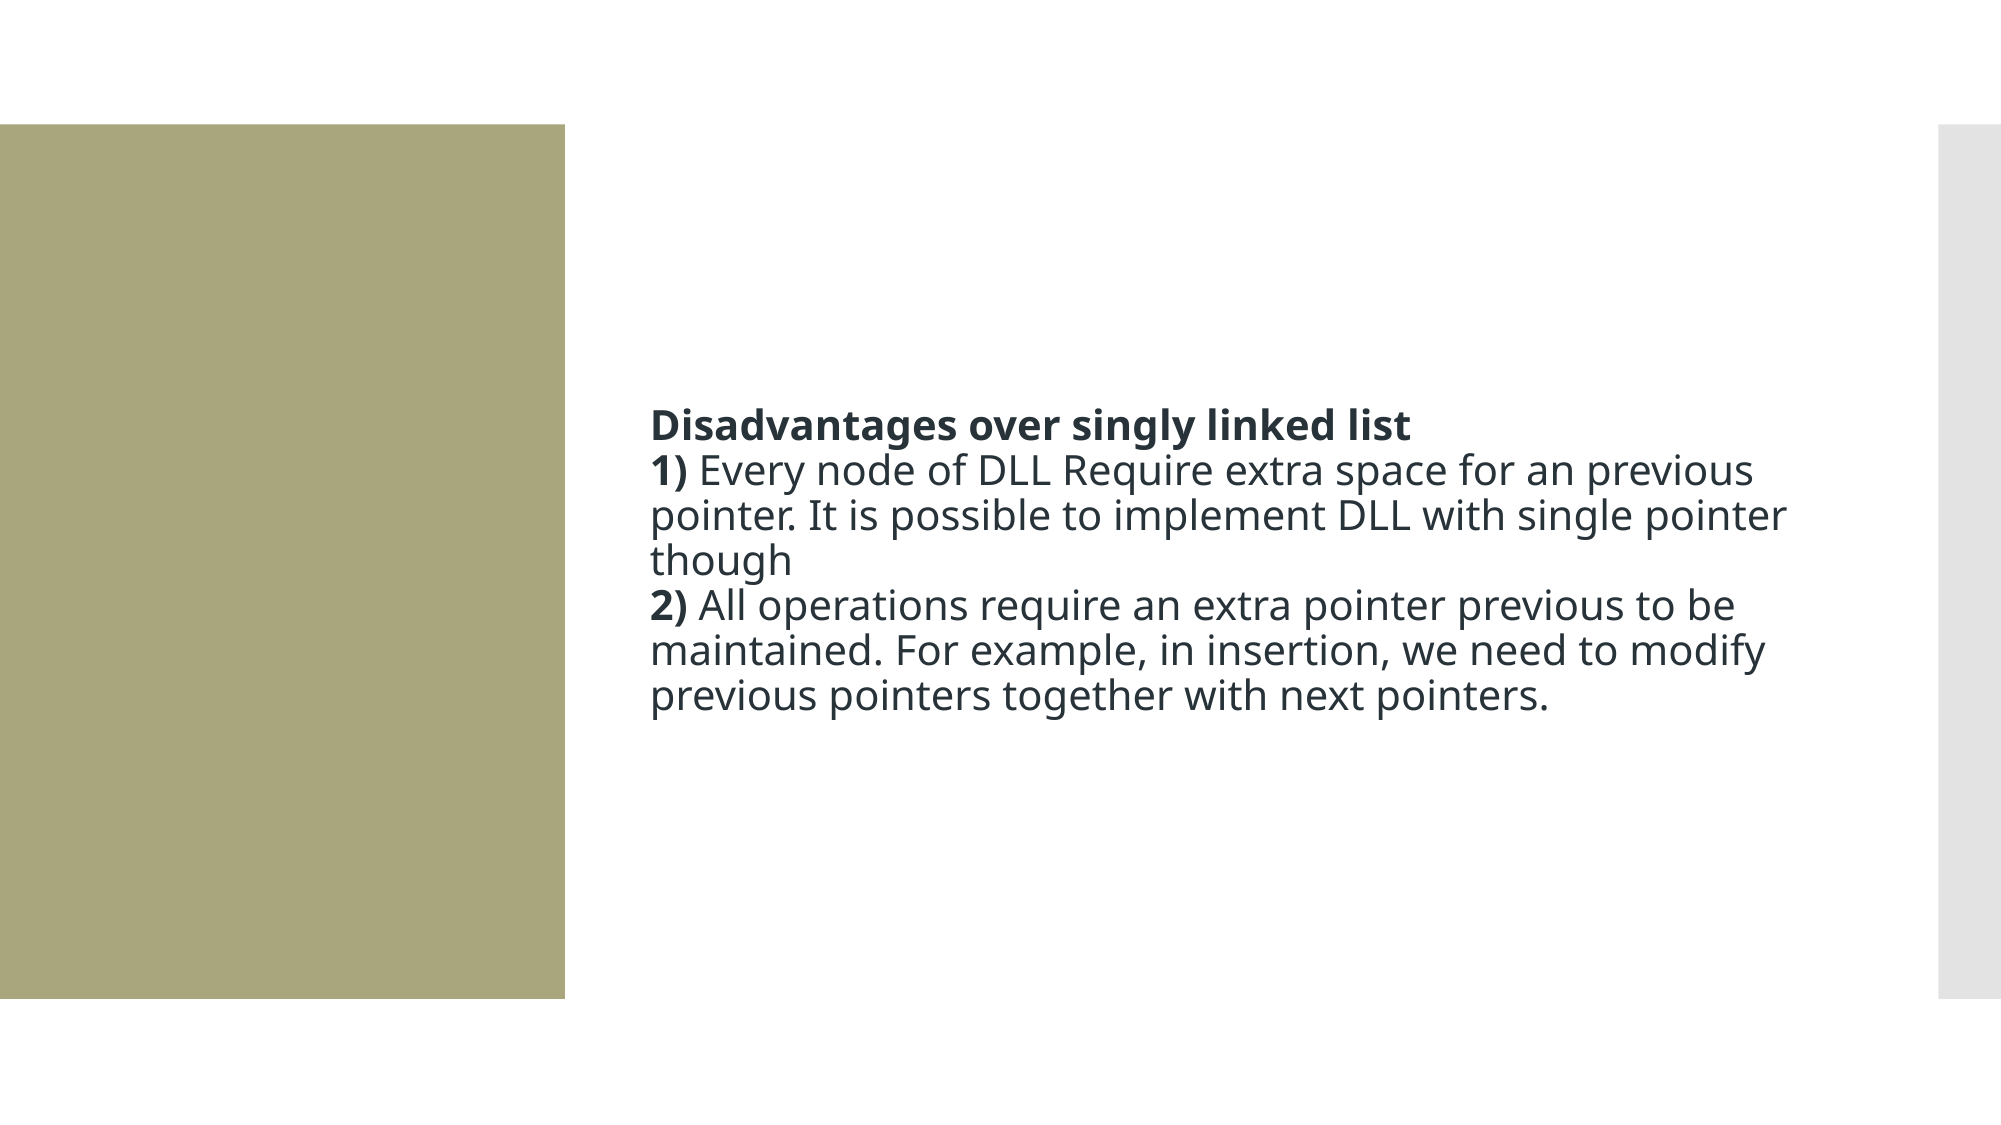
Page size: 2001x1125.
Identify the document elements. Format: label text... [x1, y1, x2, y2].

list Disadvantages over singly linked list 1) Every node of DLL Require extra space for an previous pointer. It is possible to implement DLL with single pointer though 2) All operations require an extra pointer previous to be maintained. For example, in insertion, we need to modify previous pointers together with next pointers. [634, 141, 1835, 982]
